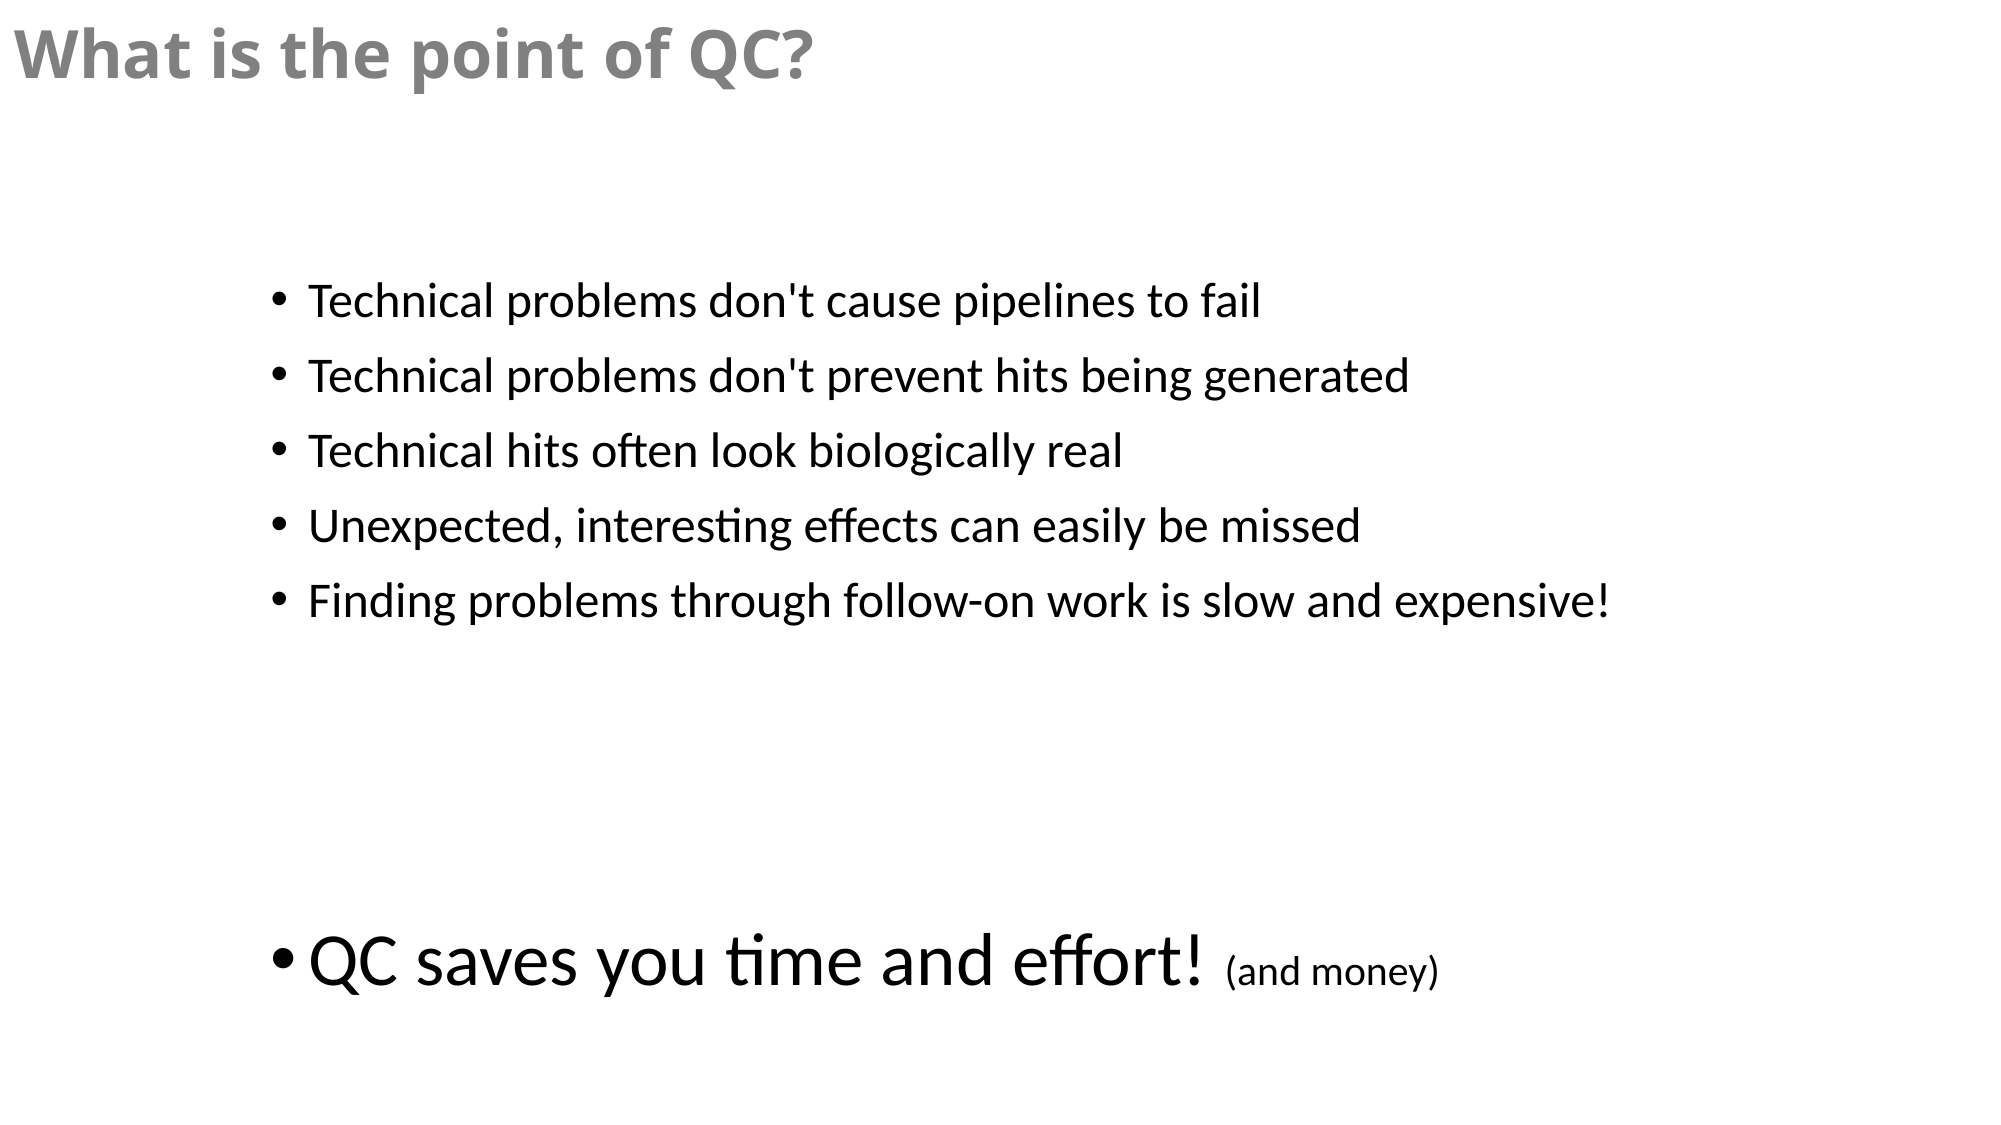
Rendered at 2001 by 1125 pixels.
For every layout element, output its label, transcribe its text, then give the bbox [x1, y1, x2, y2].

text_box What is the point of QC? [0, 14, 1975, 221]
text_box Technical problems don't cause pipelines to fail Technical problems don't prevent hits being generated Technical hits often look biologically real Unexpected, interesting effects can easily be missed Finding problems through follow-on work is slow and expensive! QC saves you time and effort! (and money) [255, 267, 1745, 1056]
